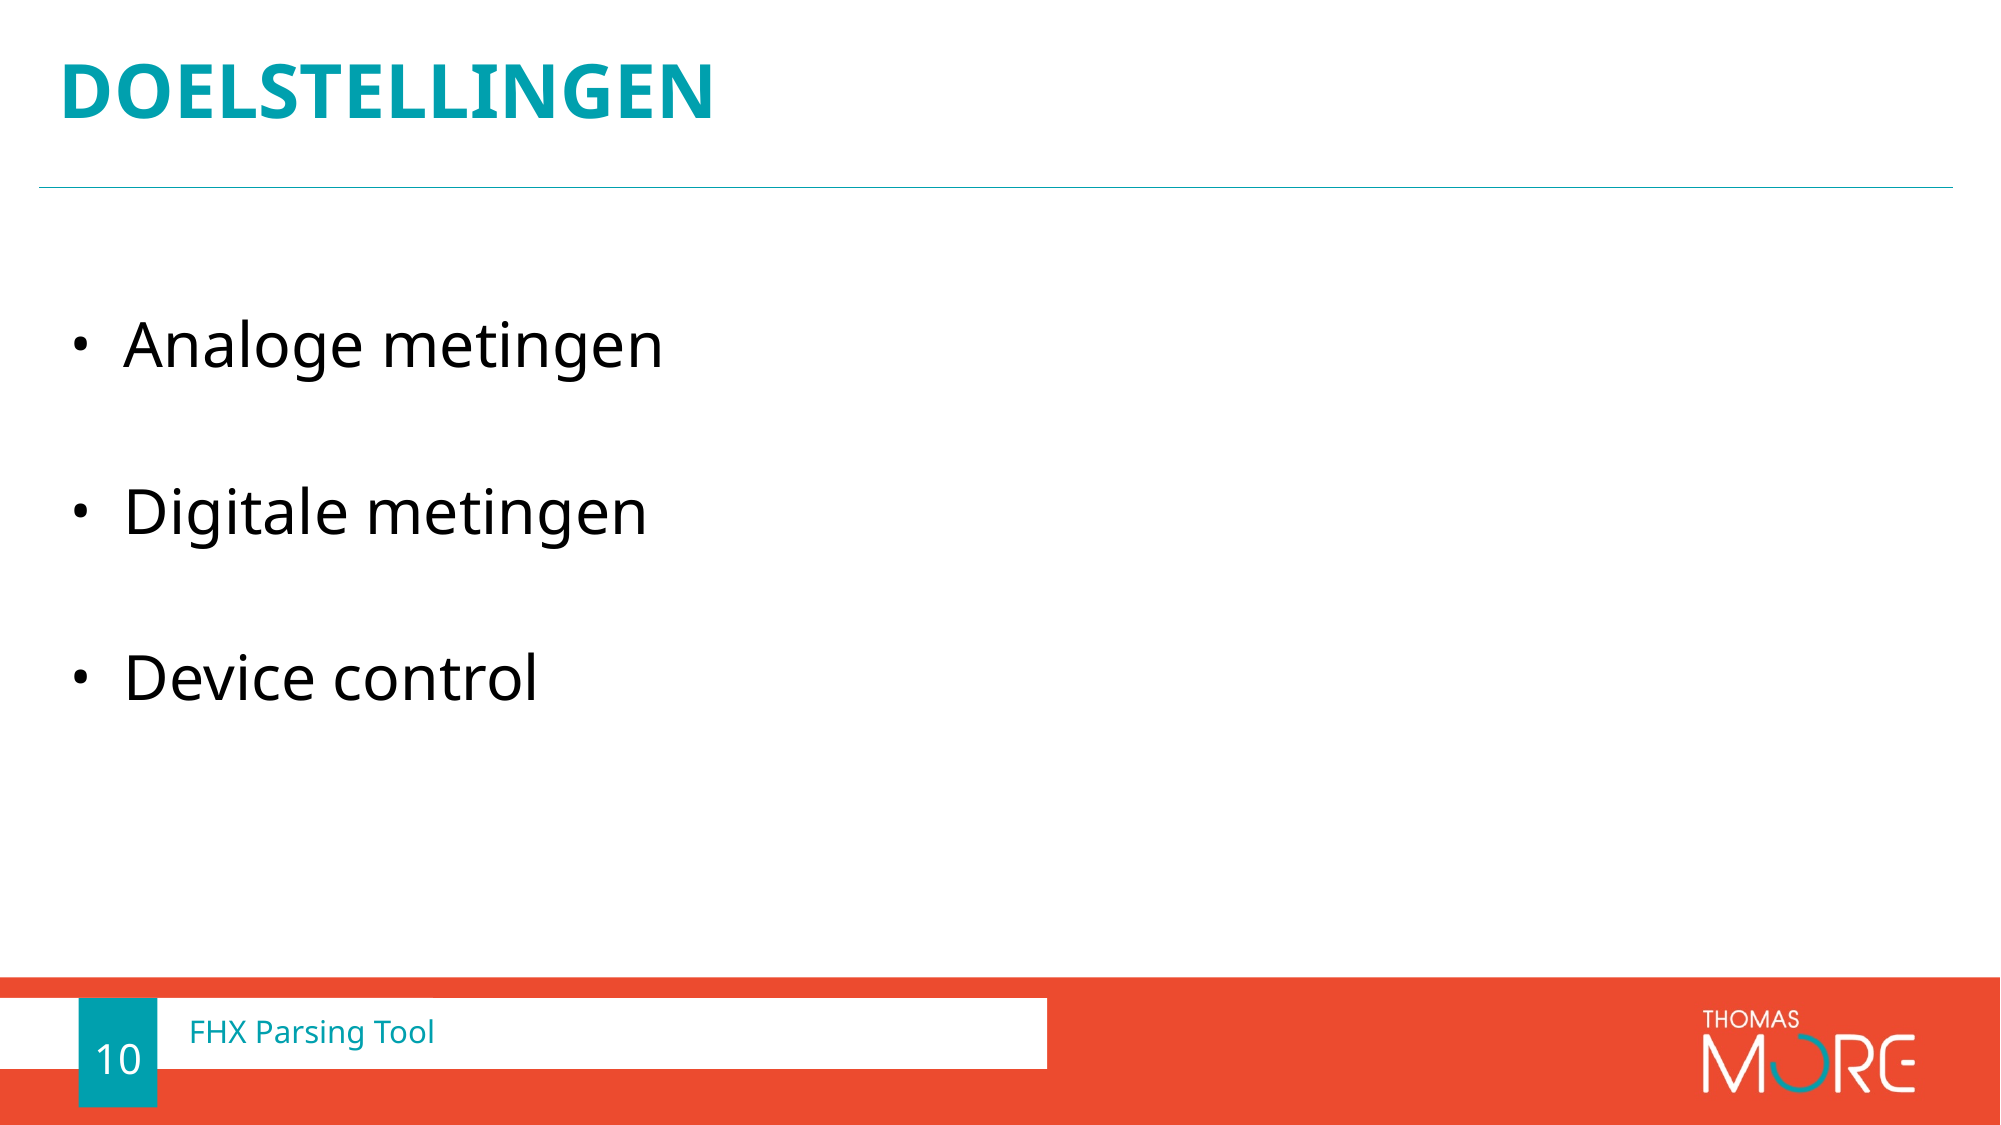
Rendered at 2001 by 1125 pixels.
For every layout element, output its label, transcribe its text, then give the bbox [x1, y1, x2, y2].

footer FHX Parsing Tool [165, 998, 1048, 1069]
list Analoge metingen Digitale metingen Device control [0, 188, 2000, 916]
slide_number 10 [78, 998, 158, 1108]
title DoelstellingEN [0, 0, 2000, 188]
picture [1673, 980, 1944, 1122]
